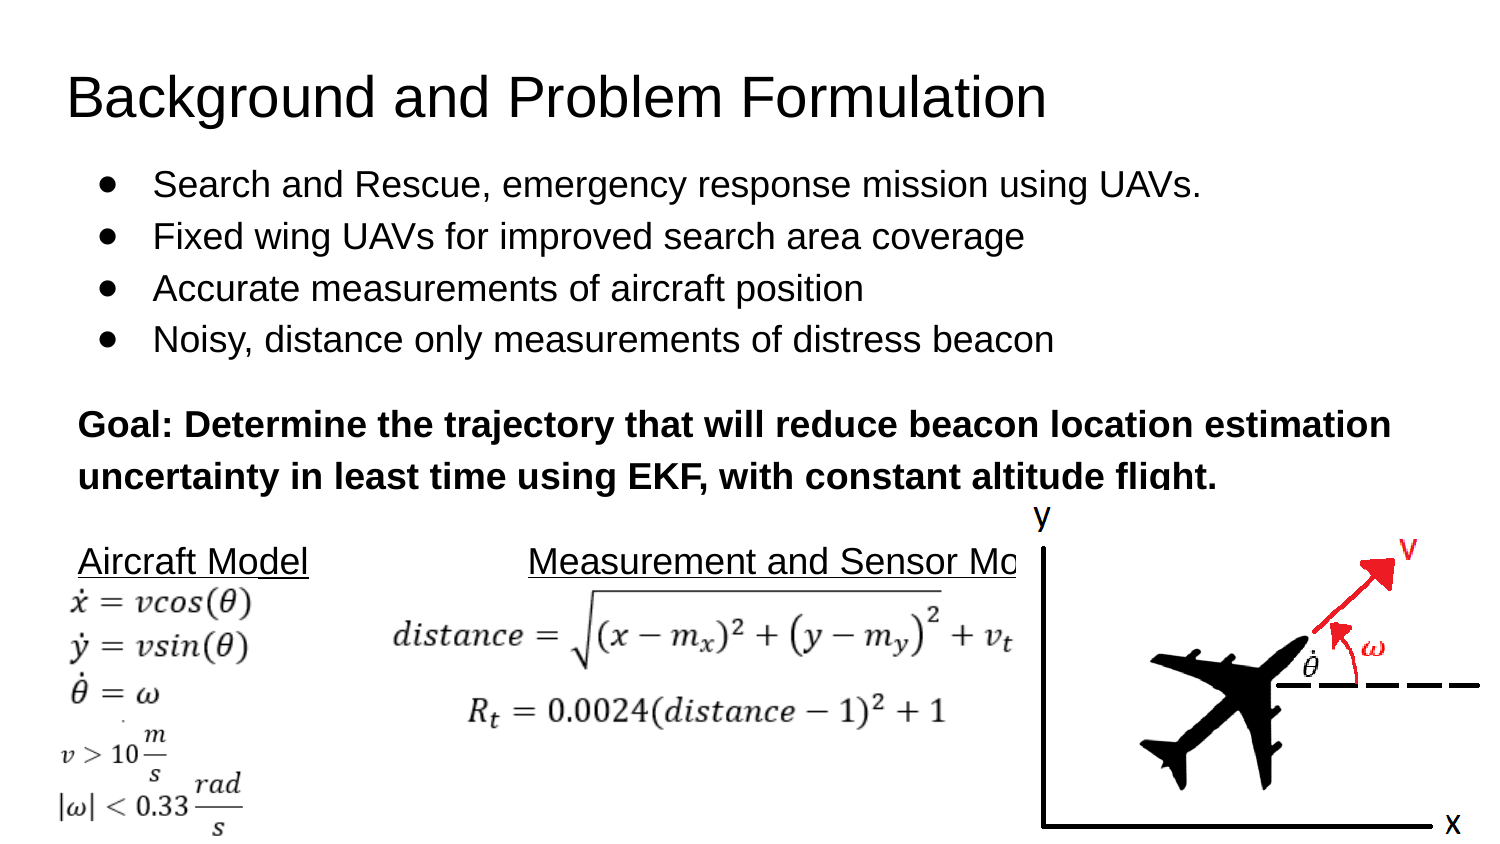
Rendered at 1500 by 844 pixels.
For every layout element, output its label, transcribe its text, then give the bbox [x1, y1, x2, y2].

picture [50, 578, 263, 844]
list Search and Rescue, emergency response mission using UAVs. Fixed wing UAVs for improved search area coverage Accurate measurements of aircraft position Noisy, distance only measurements of distress beacon Goal: Determine the trajectory that will reduce beacon location estimation uncertainty in least time using EKF, with constant altitude flight. Aircraft Model Measurement and Sensor Model [62, 138, 1461, 827]
picture [381, 490, 1487, 844]
title Background and Problem Formulation [51, 44, 1449, 139]
